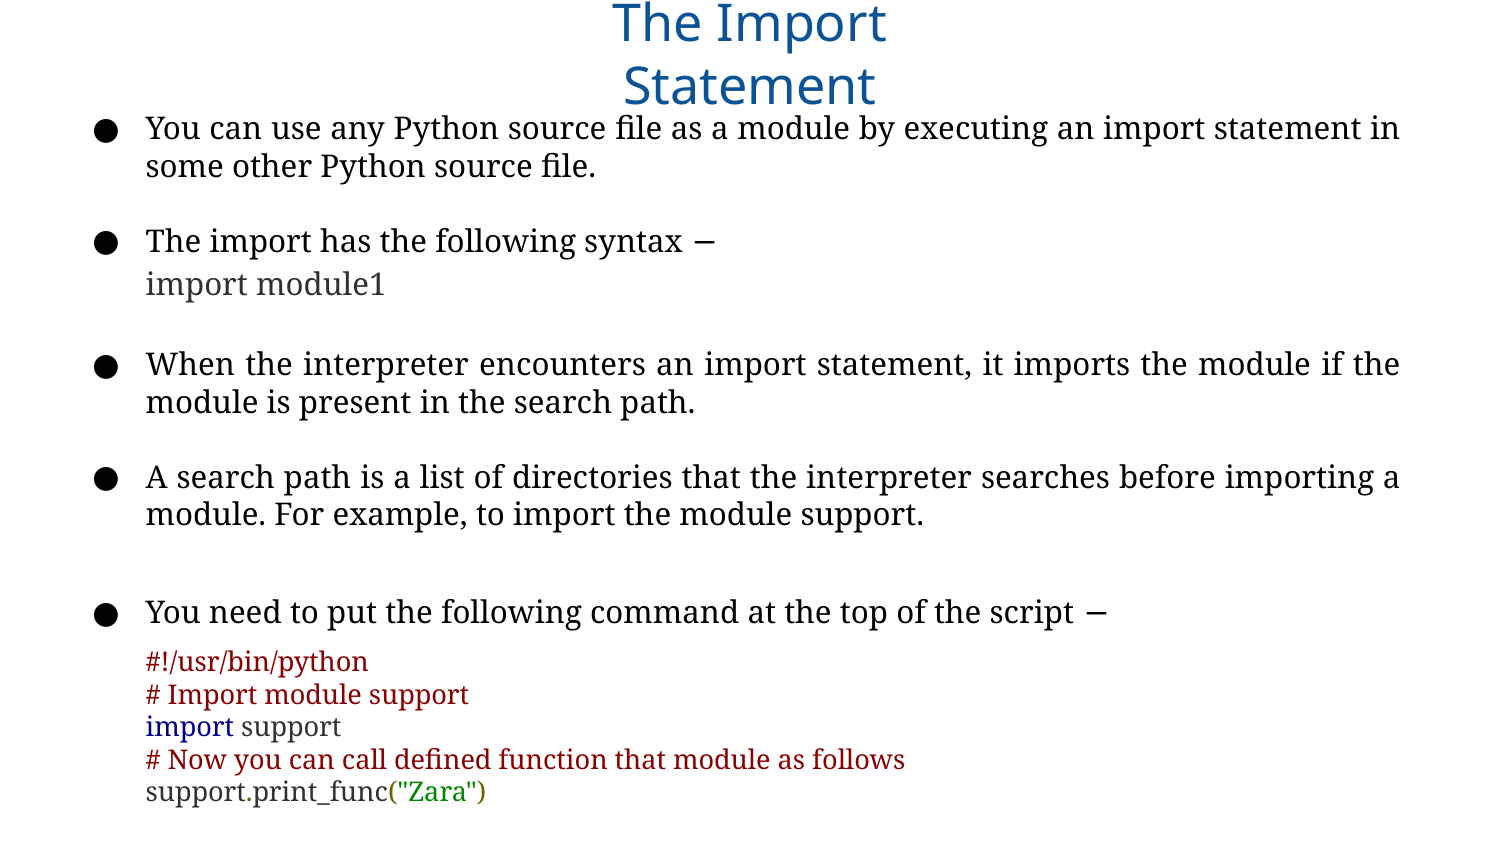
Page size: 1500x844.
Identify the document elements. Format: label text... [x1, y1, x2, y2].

text_box The Import Statement [509, 17, 991, 88]
text_box You can use any Python source file as a module by executing an import statement in some other Python source file. The import has the following syntax − import module1 When the interpreter encounters an import statement, it imports the module if the module is present in the search path. A search path is a list of directories that the interpreter searches before importing a module. For example, to import the module support. You need to put the following command at the top of the script − #!/usr/bin/python # Import module support import support # Now you can call defined function that module as follows support.print_func("Zara") [55, 93, 1418, 816]
